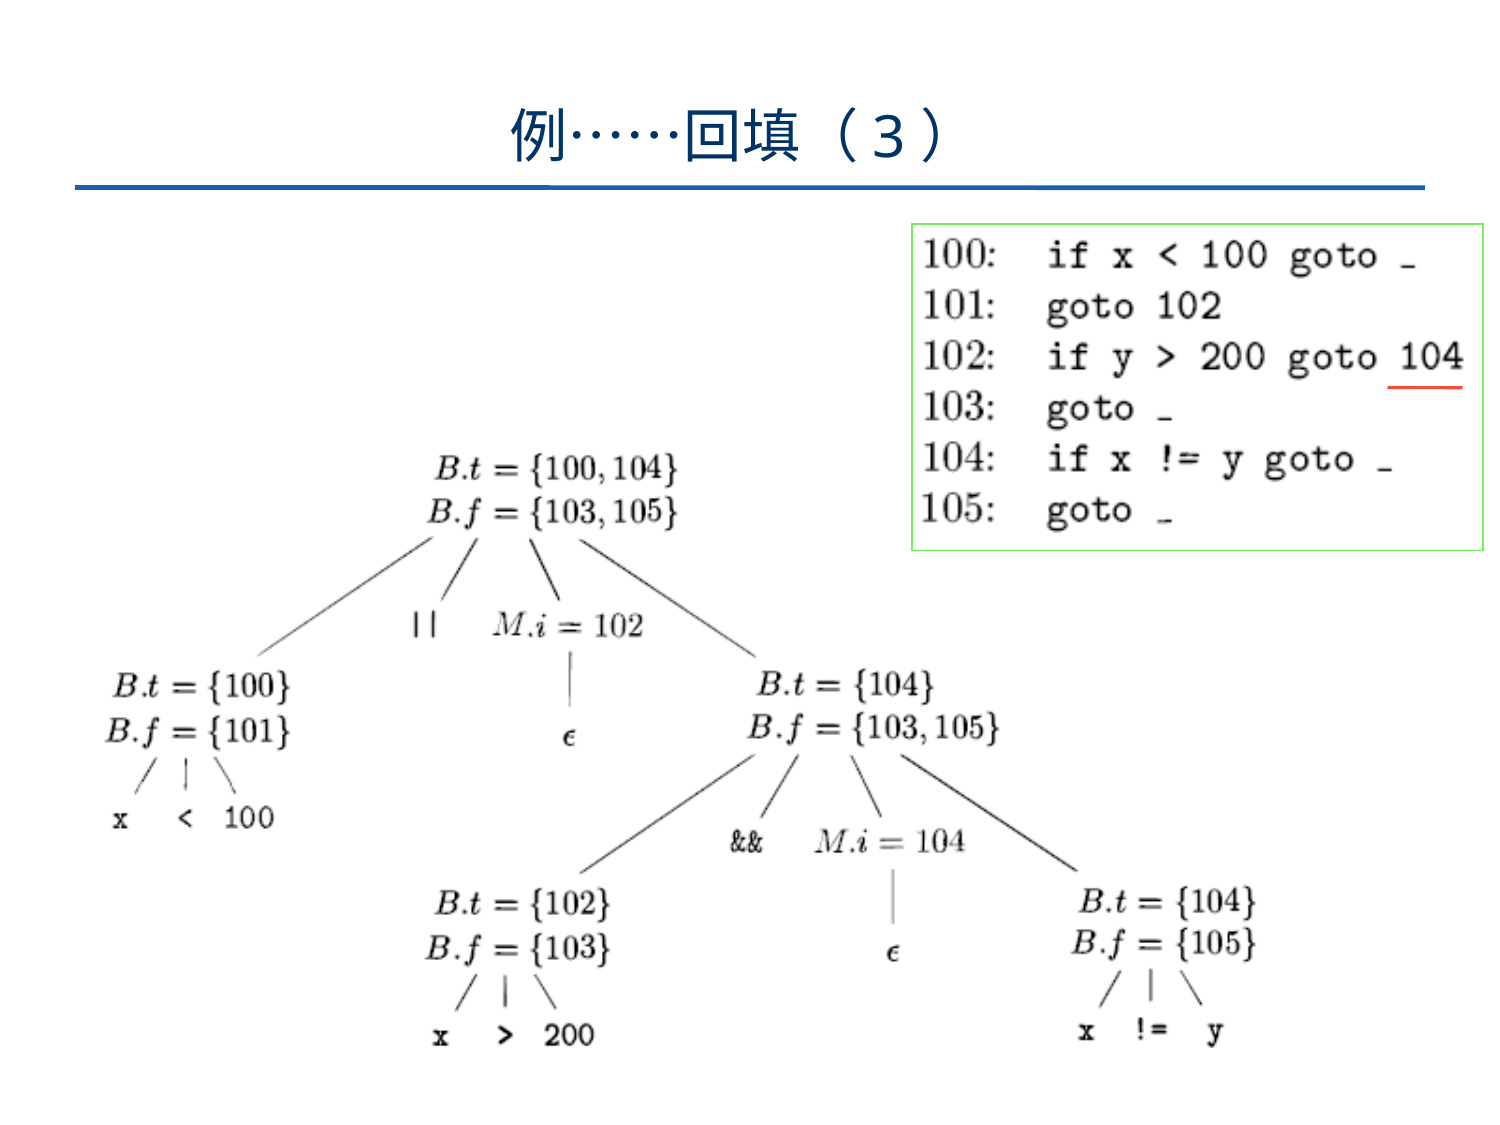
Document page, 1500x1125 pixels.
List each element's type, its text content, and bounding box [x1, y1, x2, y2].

picture [74, 224, 1483, 1063]
title 例……回填（3） [137, 87, 1351, 181]
